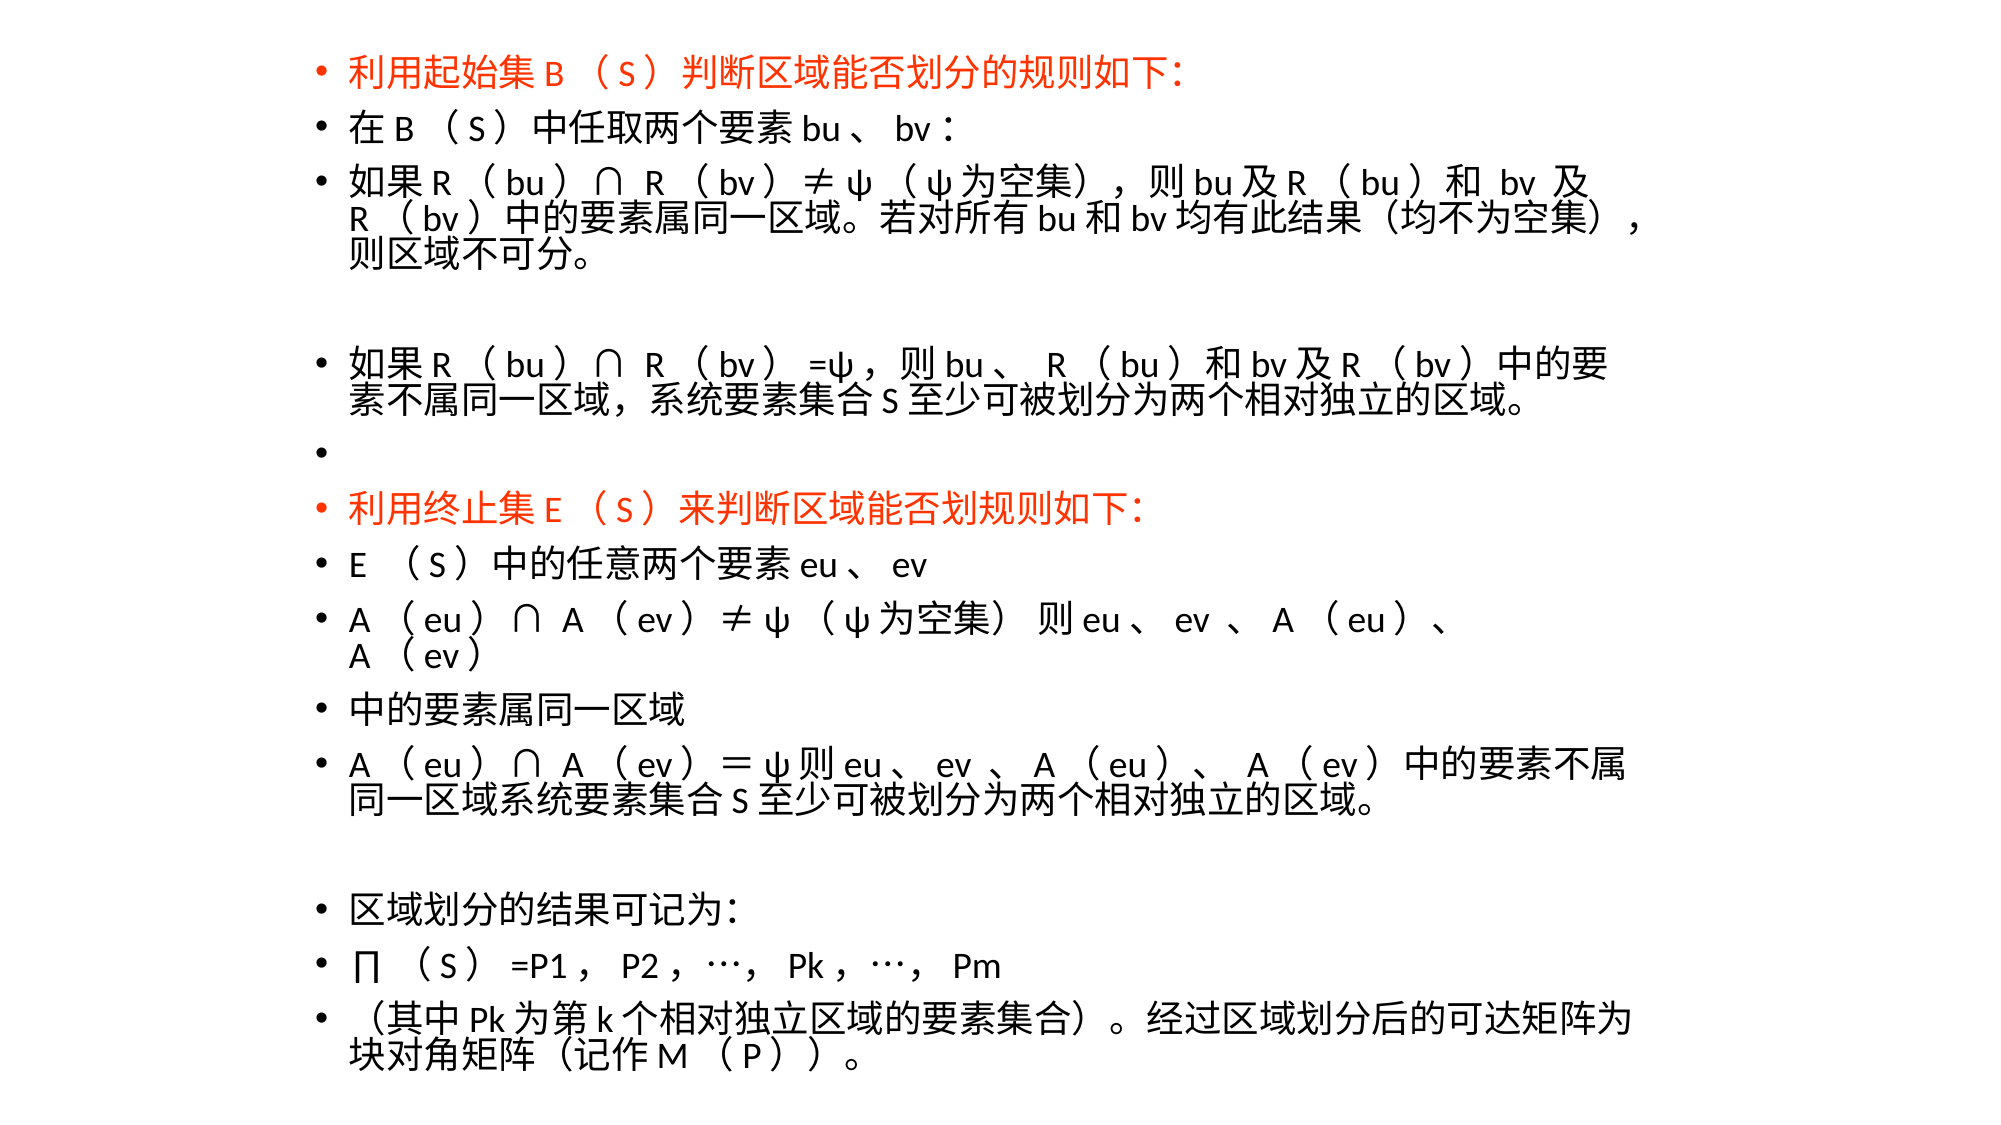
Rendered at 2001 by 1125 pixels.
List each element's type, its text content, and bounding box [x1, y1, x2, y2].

list 利用起始集B（S）判断区域能否划分的规则如下： 在B（S）中任取两个要素bu、bv： 如果R（bu）∩ R（bv）≠ψ（ψ为空集），则bu及R（bu）和 bv 及R（bv）中的要素属同一区域。若对所有bu和bv均有此结果（均不为空集），则区域不可分。 如果R（bu）∩ R（bv）=ψ，则bu、 R（bu）和bv及R（bv）中的要素不属同一区域，系统要素集合S至少可被划分为两个相对独立的区域。 利用终止集E（S）来判断区域能否划规则如下： E （S）中的任意两个要素eu、ev A（eu）∩ A（ev）≠ψ（ψ为空集） 则eu、ev 、A（eu）、 A（ev） 中的要素属同一区域 A（eu）∩ A（ev）＝ψ则eu、ev 、A（eu）、 A（ev）中的要素不属同一区域系统要素集合S至少可被划分为两个相对独立的区域。 区域划分的结果可记为： ∏（S）=P1，P2，…，Pk，…，Pm （其中Pk为第k个相对独立区域的要素集合）。经过区域划分后的可达矩阵为块对角矩阵（记作M（P））。 [300, 50, 1650, 1088]
